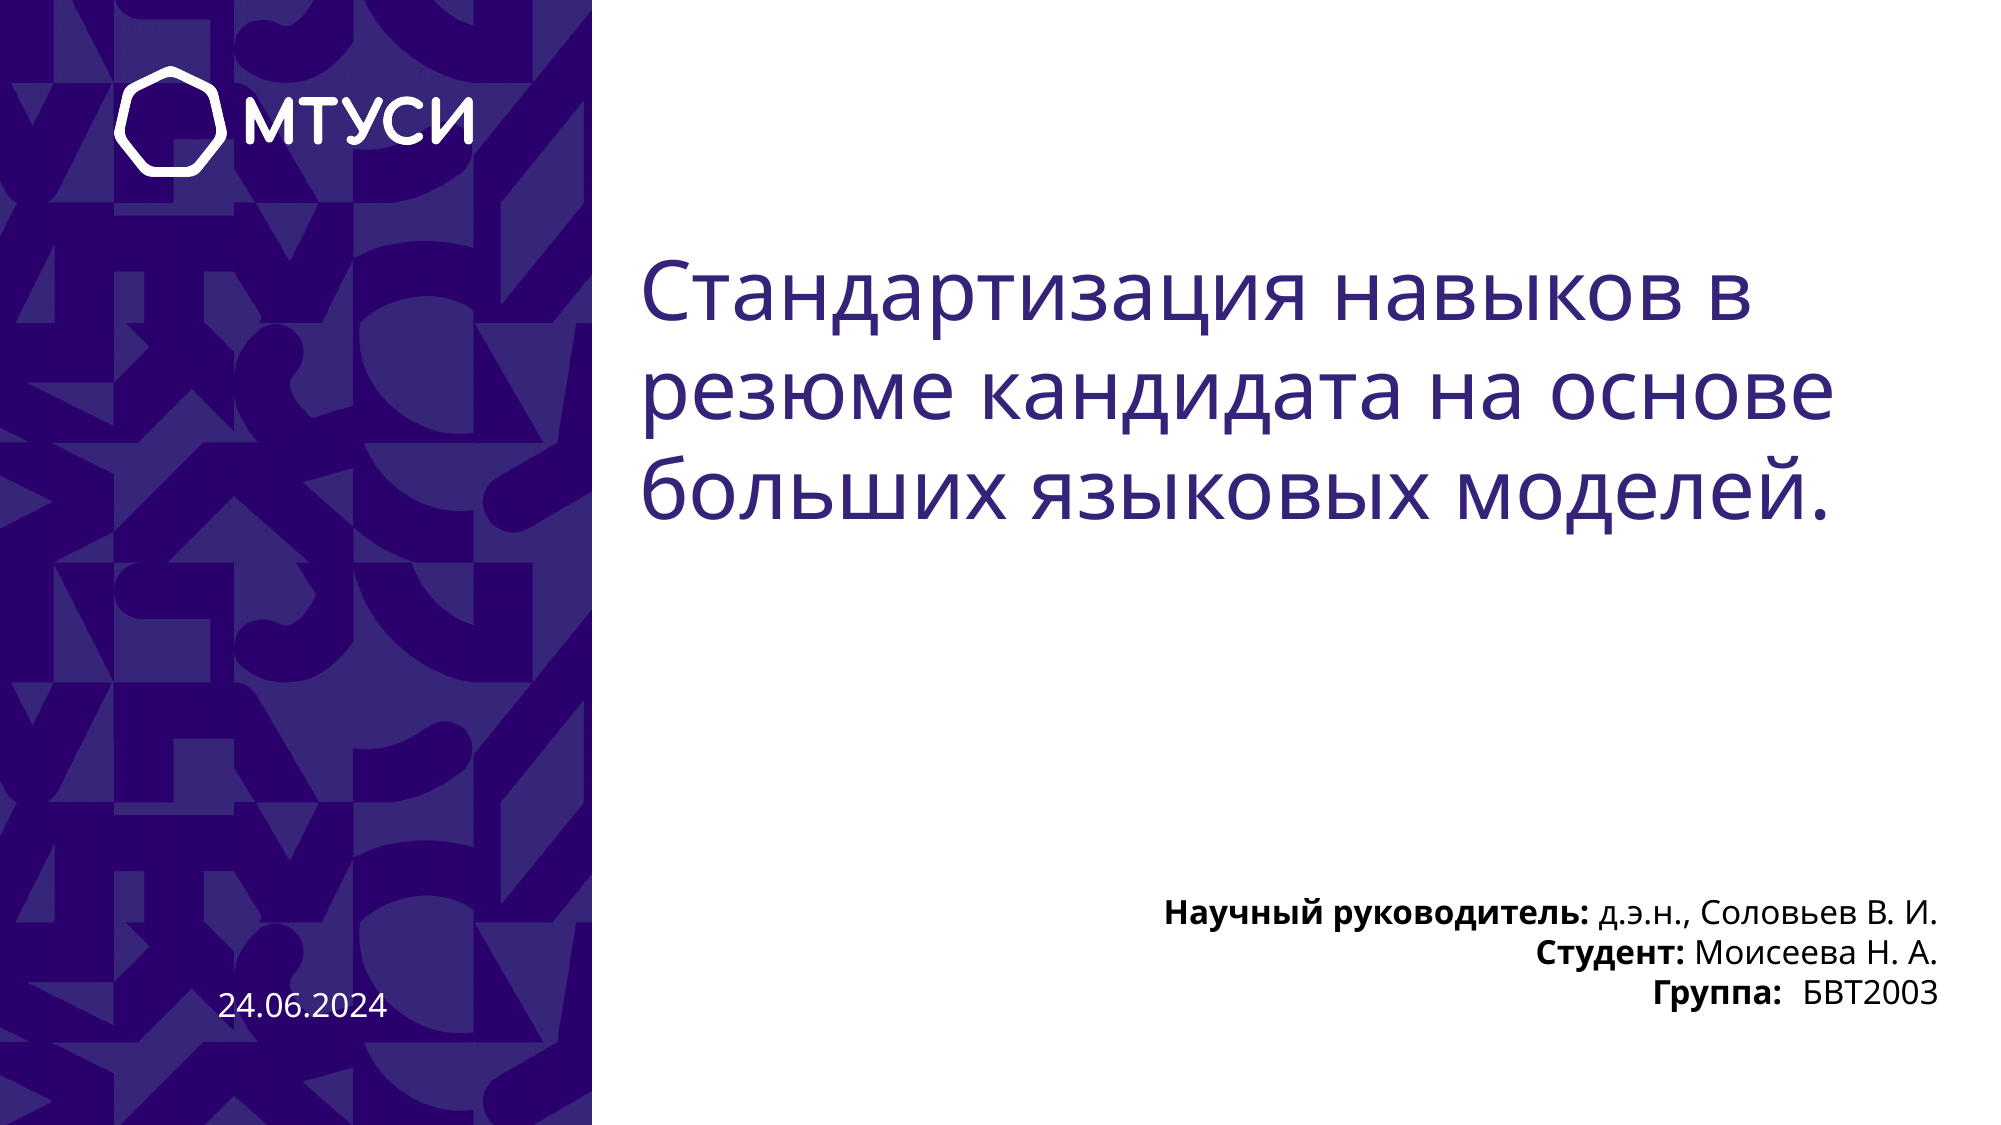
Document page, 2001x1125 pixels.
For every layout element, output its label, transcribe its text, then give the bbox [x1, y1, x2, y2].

list Научный руководитель: д.э.н., Соловьев В. И. Студент: Моисеева Н. А. Группа: БВТ2003 [632, 883, 1954, 1036]
picture [0, 0, 592, 1125]
list 24.06.2024 [86, 980, 519, 1036]
title Стандартизация навыков в резюме кандидата на основе больших языковых моделей. [624, 229, 1945, 649]
